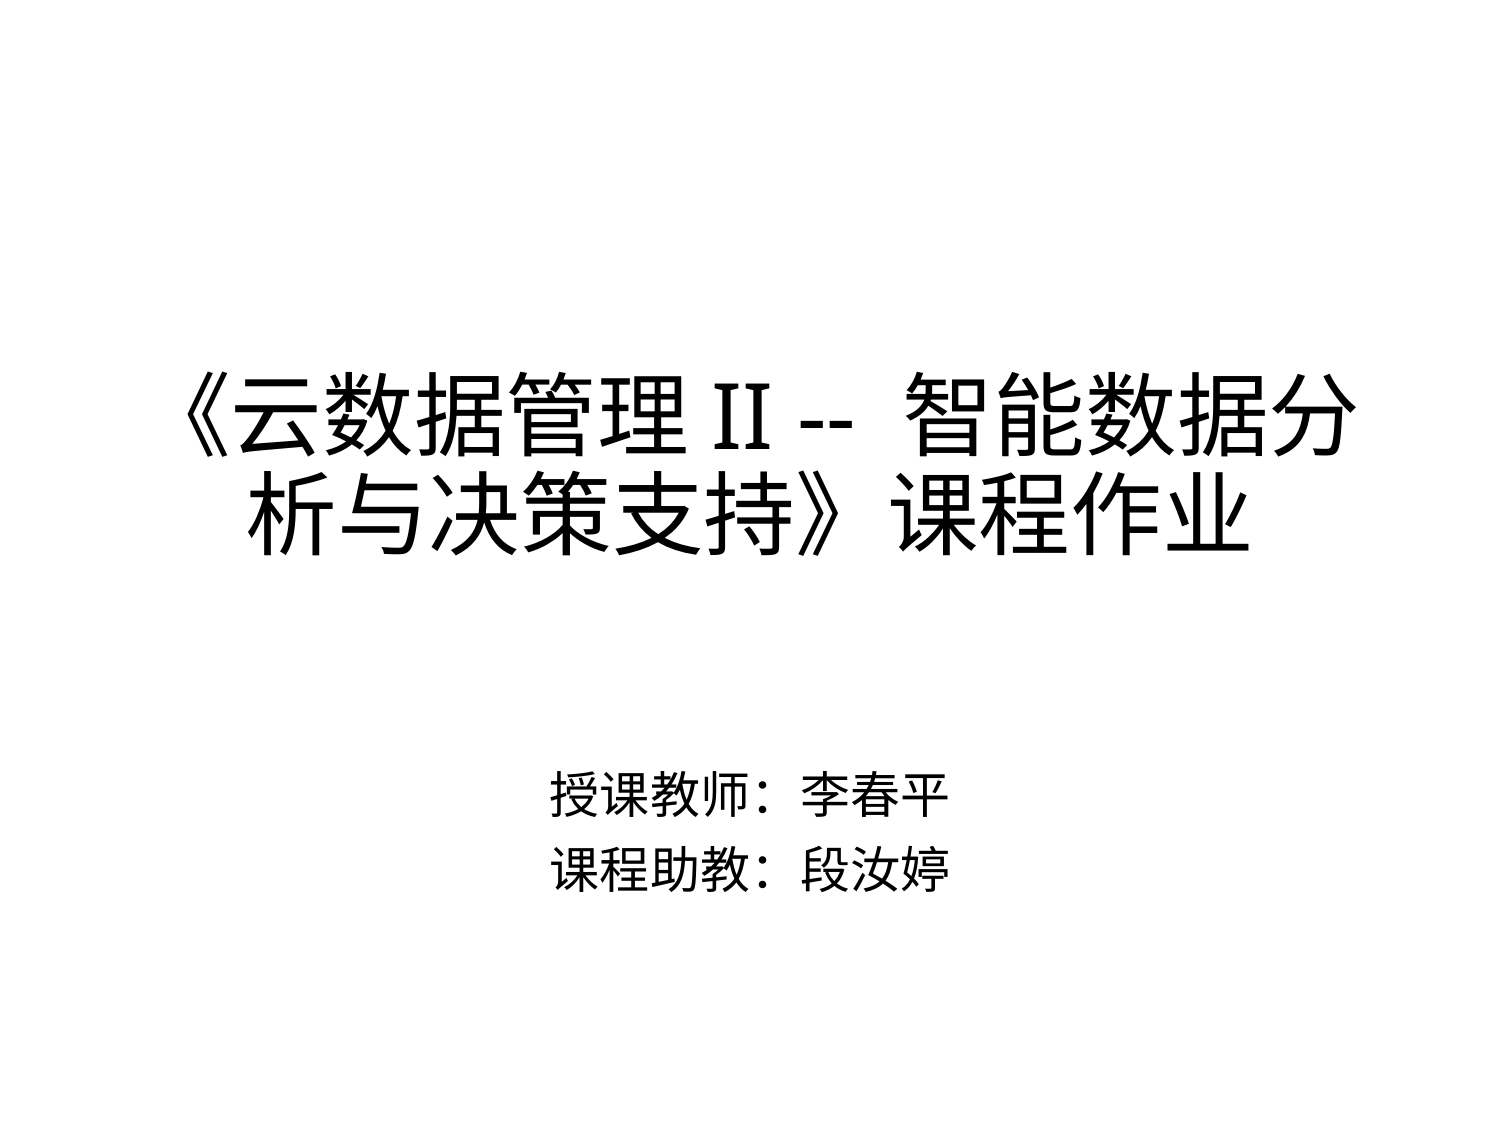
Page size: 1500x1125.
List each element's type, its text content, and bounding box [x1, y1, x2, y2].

title 《云数据管理II -- 智能数据分析与决策支持》课程作业 [112, 184, 1388, 576]
subtitle 授课教师：李春平 课程助教：段汝婷 [187, 763, 1313, 923]
